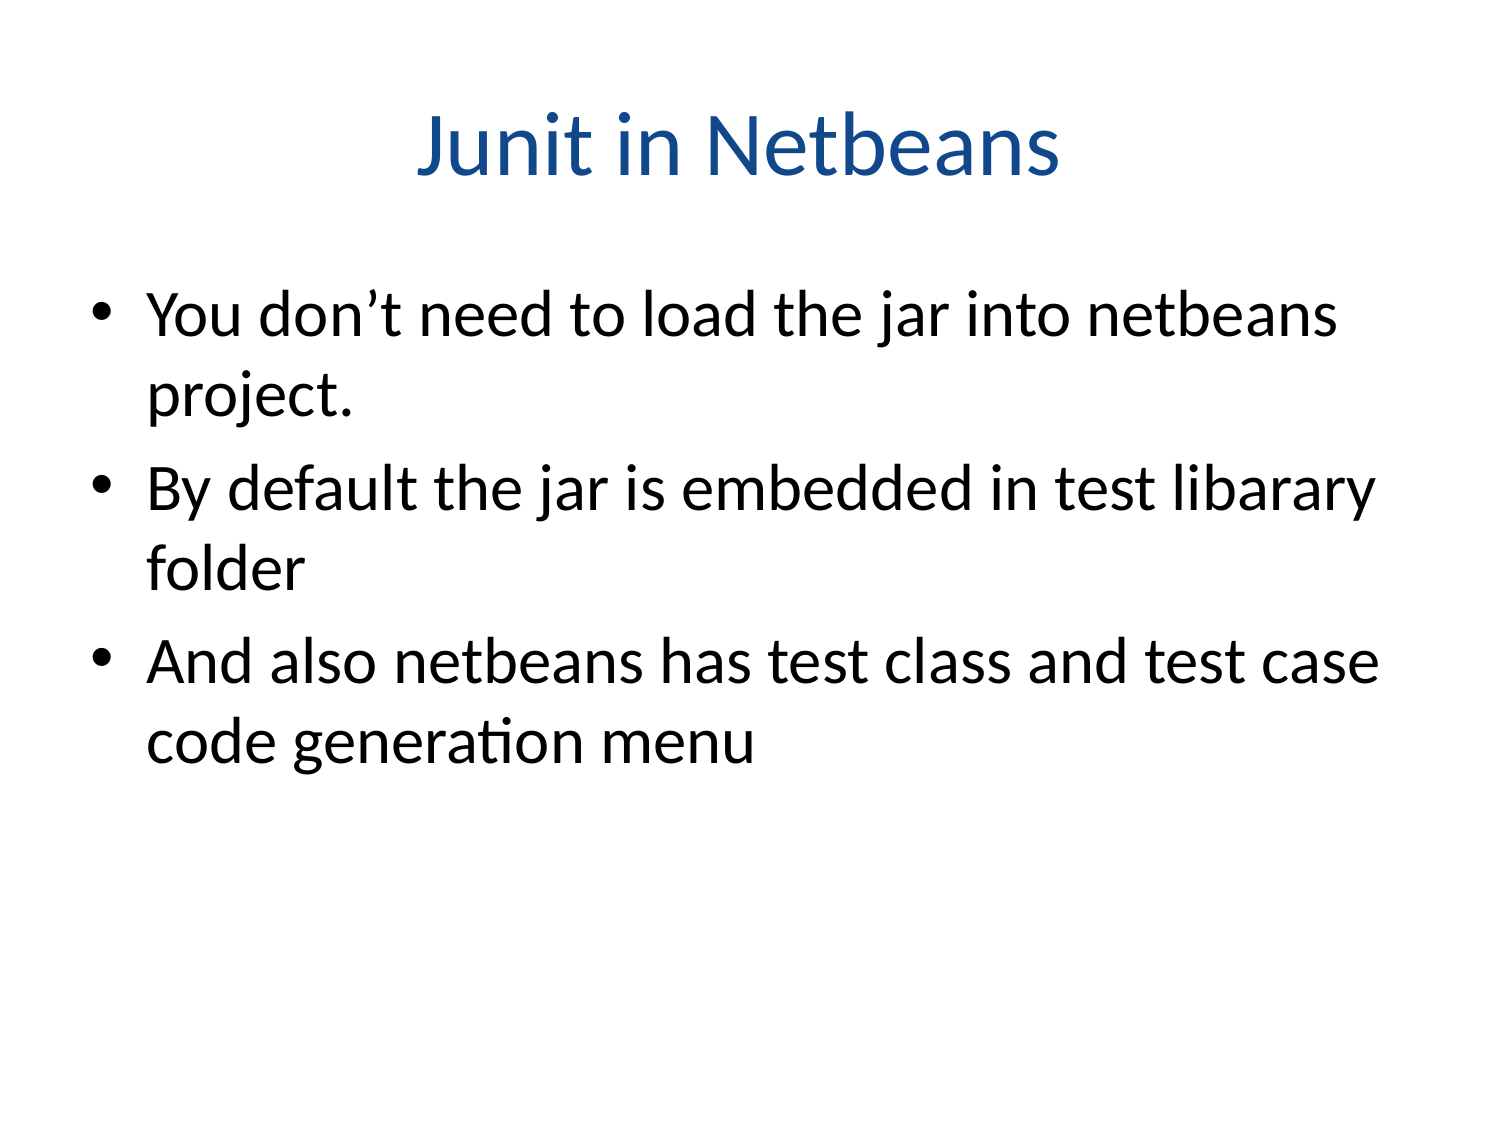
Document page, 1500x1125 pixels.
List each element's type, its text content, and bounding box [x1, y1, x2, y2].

list You don’t need to load the jar into netbeans project. By default the jar is embedded in test libarary folder And also netbeans has test class and test case code generation menu [75, 262, 1425, 1005]
title Junit in Netbeans [75, 45, 1425, 233]
